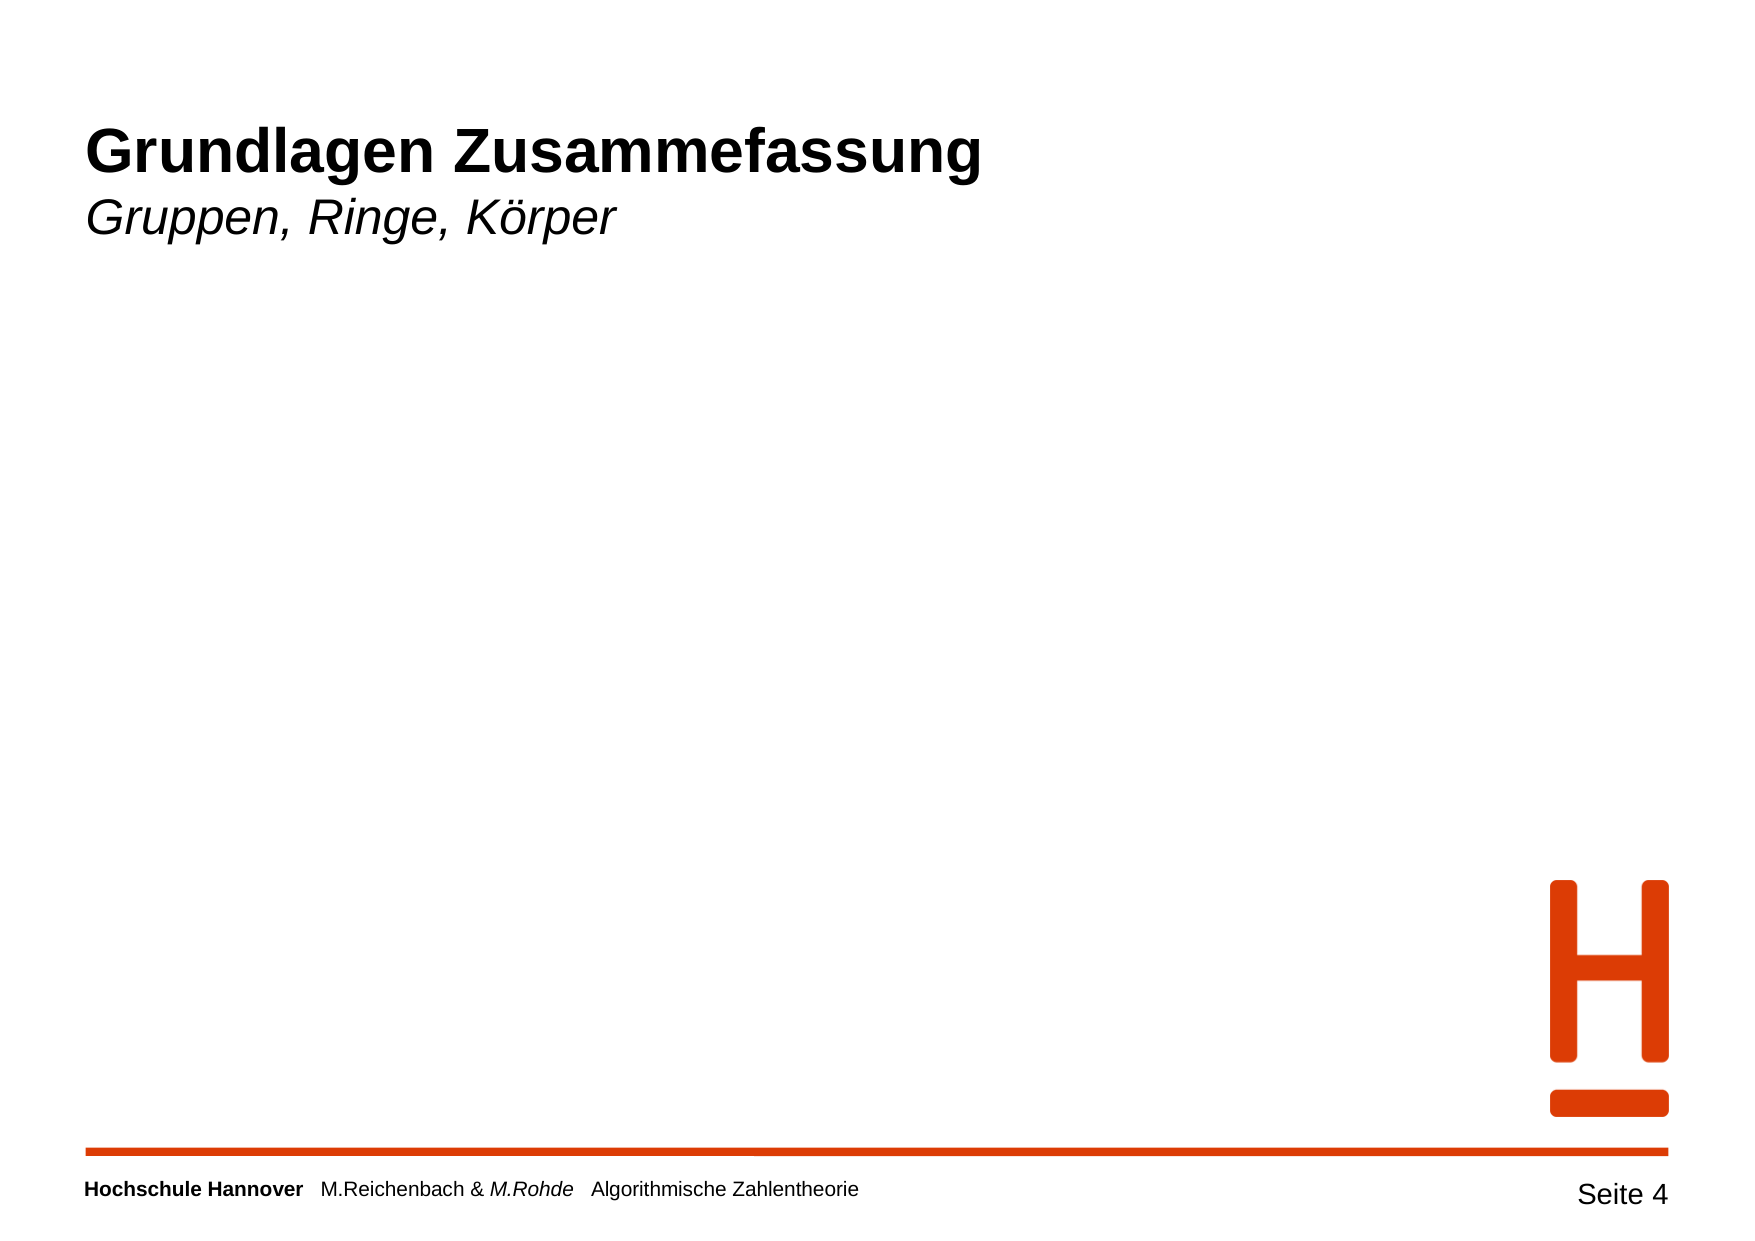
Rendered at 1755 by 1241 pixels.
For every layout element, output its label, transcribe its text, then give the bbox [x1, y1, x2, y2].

slide_number Seite 4 [1467, 1175, 1669, 1213]
title Grundlagen Zusammefassung Gruppen, Ringe, Körper [85, 110, 1669, 266]
picture [1550, 880, 1669, 1117]
